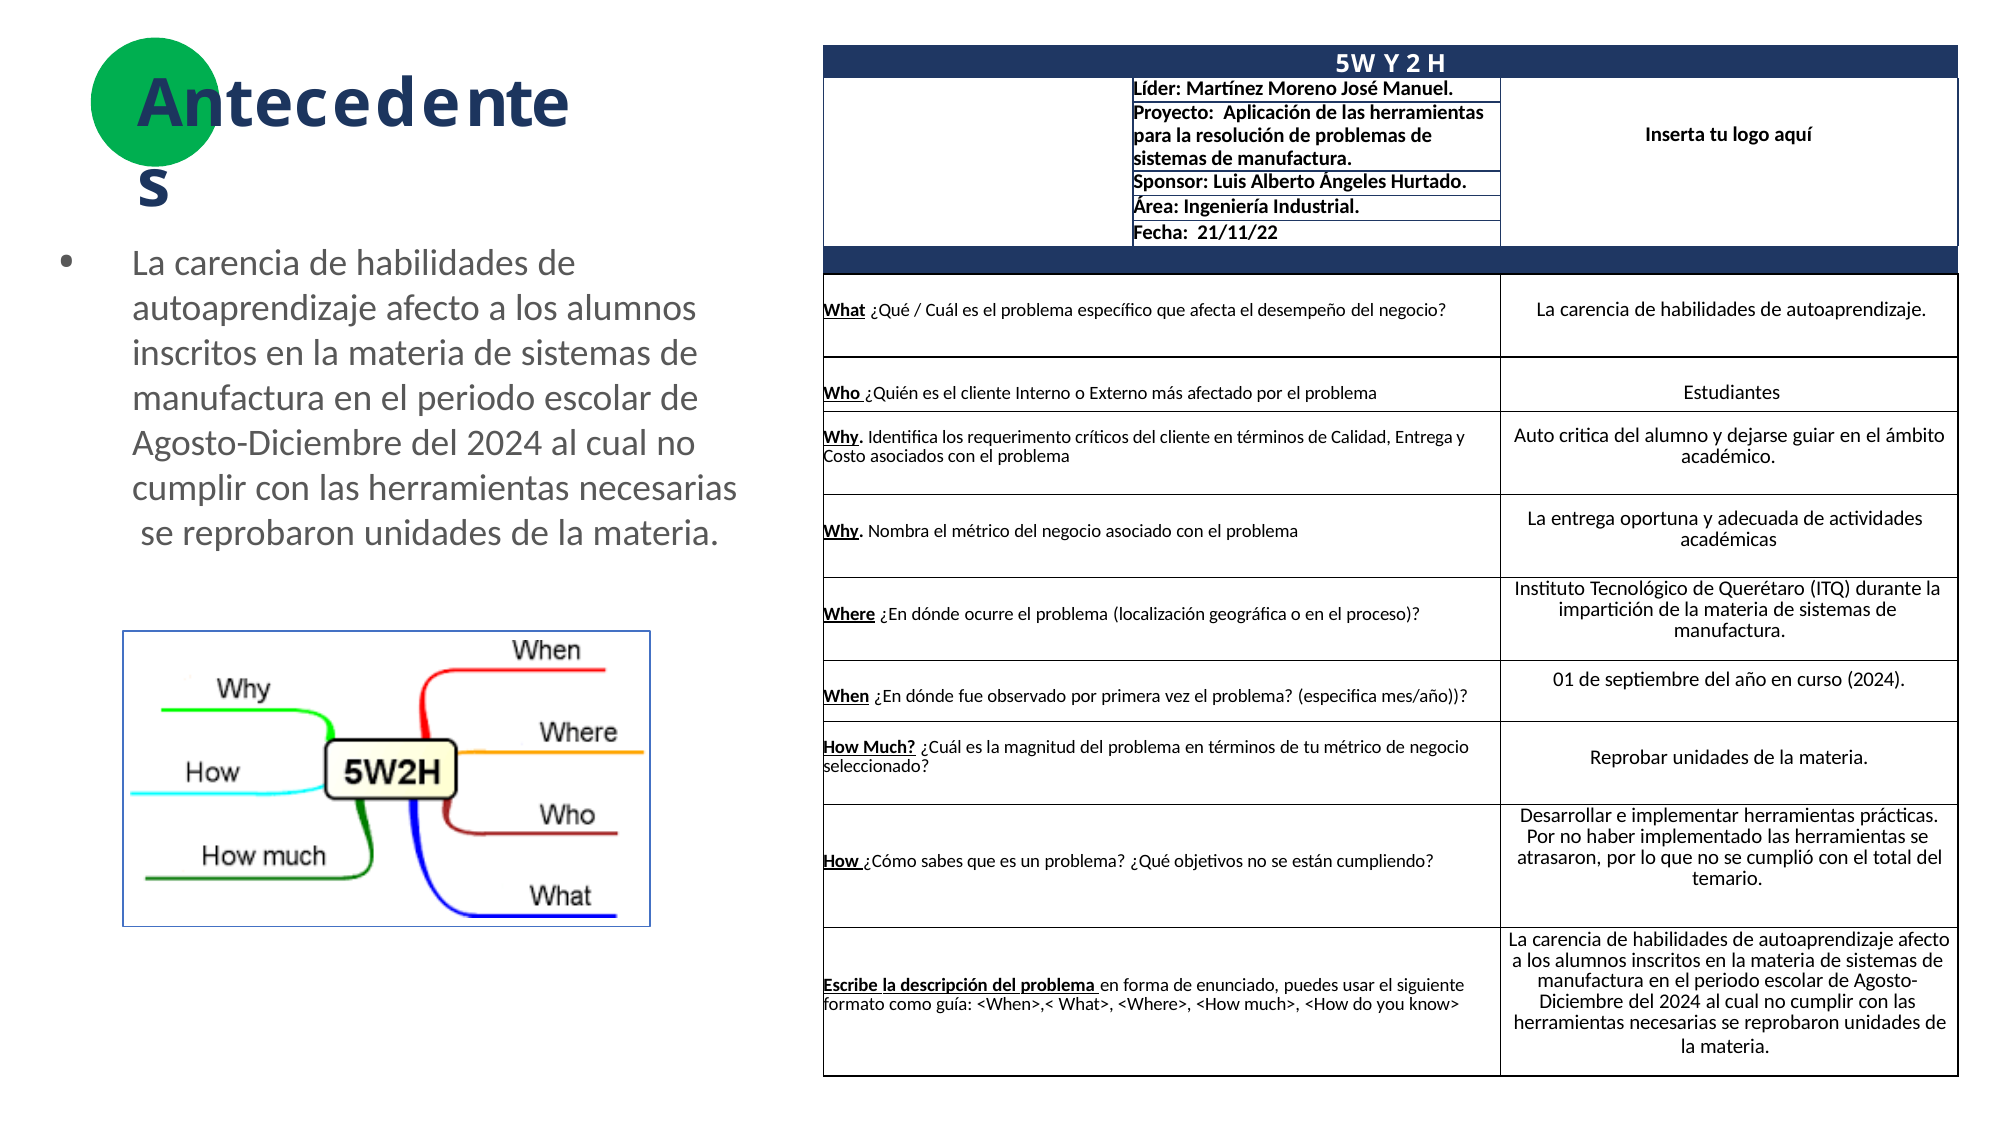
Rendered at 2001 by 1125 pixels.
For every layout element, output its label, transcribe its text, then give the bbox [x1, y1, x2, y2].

table_cell Desarrollar e implementar herramientas prácticas. Por no haber implementado las herramientas se atrasaron, por lo que no se cumplió con el total del temario. [1501, 805, 1957, 927]
table_cell La entrega oportuna y adecuada de actividades académicas [1501, 495, 1957, 577]
table_cell Auto critica del alumno y dejarse guiar en el ámbito académico. [1501, 412, 1957, 494]
table_cell Proyecto: Aplicación de las herramientas para la resolución de problemas de sistemas de manufactura. [1134, 103, 1500, 170]
table_cell Estudiantes [1501, 358, 1957, 411]
table_cell Área: Ingeniería Industrial. [1134, 196, 1500, 220]
table_cell What ¿Qué / Cuál es el problema específico que afecta el desempeño del negocio? [824, 275, 1500, 356]
table_cell How ¿Cómo sabes que es un problema? ¿Qué objetivos no se están cumpliendo? [824, 805, 1500, 927]
table_cell Who ¿Quién es el cliente Interno o Externo más afectado por el problema [824, 358, 1500, 411]
table_cell Sponsor: Luis Alberto Ángeles Hurtado. [1134, 172, 1500, 195]
table_cell Escribe la descripción del problema en forma de enunciado, puedes usar el siguiente formato como guía: <When>,< What>, <Where>, <How much>, <How do you know> [824, 928, 1500, 1075]
table_cell Líder: Martínez Moreno José Manuel. [1134, 78, 1500, 101]
table_cell Why. Nombra el métrico del negocio asociado con el problema [824, 495, 1500, 577]
table_header 5W Y 2 H [823, 45, 1958, 78]
table_cell Inserta tu logo aquí [1501, 78, 1957, 246]
table_cell Where ¿En dónde ocurre el problema (localización geográfica o en el proceso)? [824, 578, 1500, 660]
table_cell La carencia de habilidades de autoaprendizaje. [1501, 275, 1957, 356]
table_cell Why. Identifica los requerimento críticos del cliente en términos de Calidad, Entrega y Costo asociados con el problema [824, 412, 1500, 494]
table_cell When ¿En dónde fue observado por primera vez el problema? (especifica mes/año))? [824, 661, 1500, 721]
table_cell Instituto Tecnológico de Querétaro (ITQ) durante la impartición de la materia de sistemas de manufactura. [1501, 578, 1957, 660]
text_box La carencia de habilidades de autoaprendizaje afecto a los alumnos inscritos en la materia de sistemas de manufactura en el periodo escolar de Agosto-Diciembre del 2024 al cual no cumplir con las herramientas necesarias se reprobaron unidades de la materia. [54, 235, 745, 553]
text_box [122, 629, 651, 928]
table_cell Fecha: 21/11/22 [1134, 221, 1500, 246]
title Antecedentes [135, 57, 598, 235]
table_cell [824, 78, 1132, 246]
table_cell Reprobar unidades de la materia. [1501, 722, 1957, 804]
table_cell 01 de septiembre del año en curso (2024). [1501, 661, 1957, 721]
table_cell [823, 246, 1958, 273]
table_cell La carencia de habilidades de autoaprendizaje afecto a los alumnos inscritos en la materia de sistemas de manufactura en el periodo escolar de Agosto- Diciembre del 2024 al cual no cumplir con las herramientas necesarias se reprobaron unidades de la materia. [1501, 928, 1957, 1075]
table_cell How Much? ¿Cuál es la magnitud del problema en términos de tu métrico de negocio seleccionado? [824, 722, 1500, 804]
